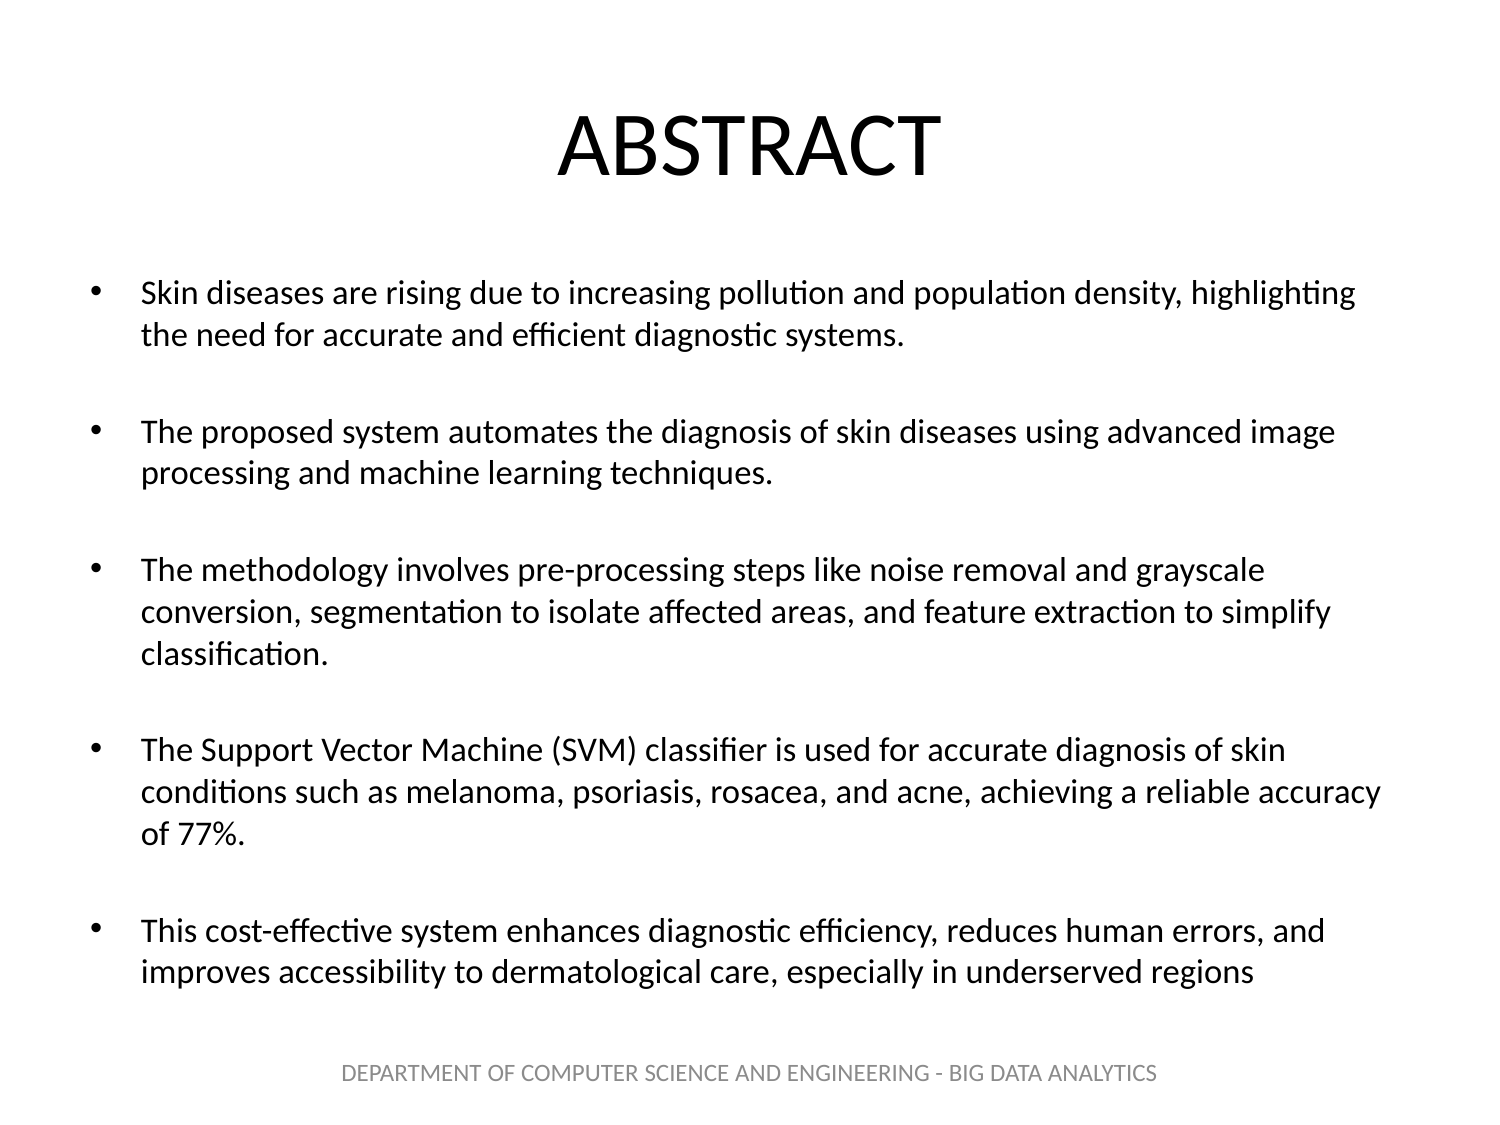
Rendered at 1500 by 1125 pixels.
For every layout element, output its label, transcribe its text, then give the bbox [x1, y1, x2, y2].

title ABSTRACT [75, 45, 1425, 233]
list Skin diseases are rising due to increasing pollution and population density, highlighting the need for accurate and efficient diagnostic systems. The proposed system automates the diagnosis of skin diseases using advanced image processing and machine learning techniques. The methodology involves pre-processing steps like noise removal and grayscale conversion, segmentation to isolate affected areas, and feature extraction to simplify classification. The Support Vector Machine (SVM) classifier is used for accurate diagnosis of skin conditions such as melanoma, psoriasis, rosacea, and acne, achieving a reliable accuracy of 77%. This cost-effective system enhances diagnostic efficiency, reduces human errors, and improves accessibility to dermatological care, especially in underserved regions [75, 262, 1425, 1005]
footer DEPARTMENT OF COMPUTER SCIENCE AND ENGINEERING - BIG DATA ANALYTICS [75, 1042, 1425, 1100]
